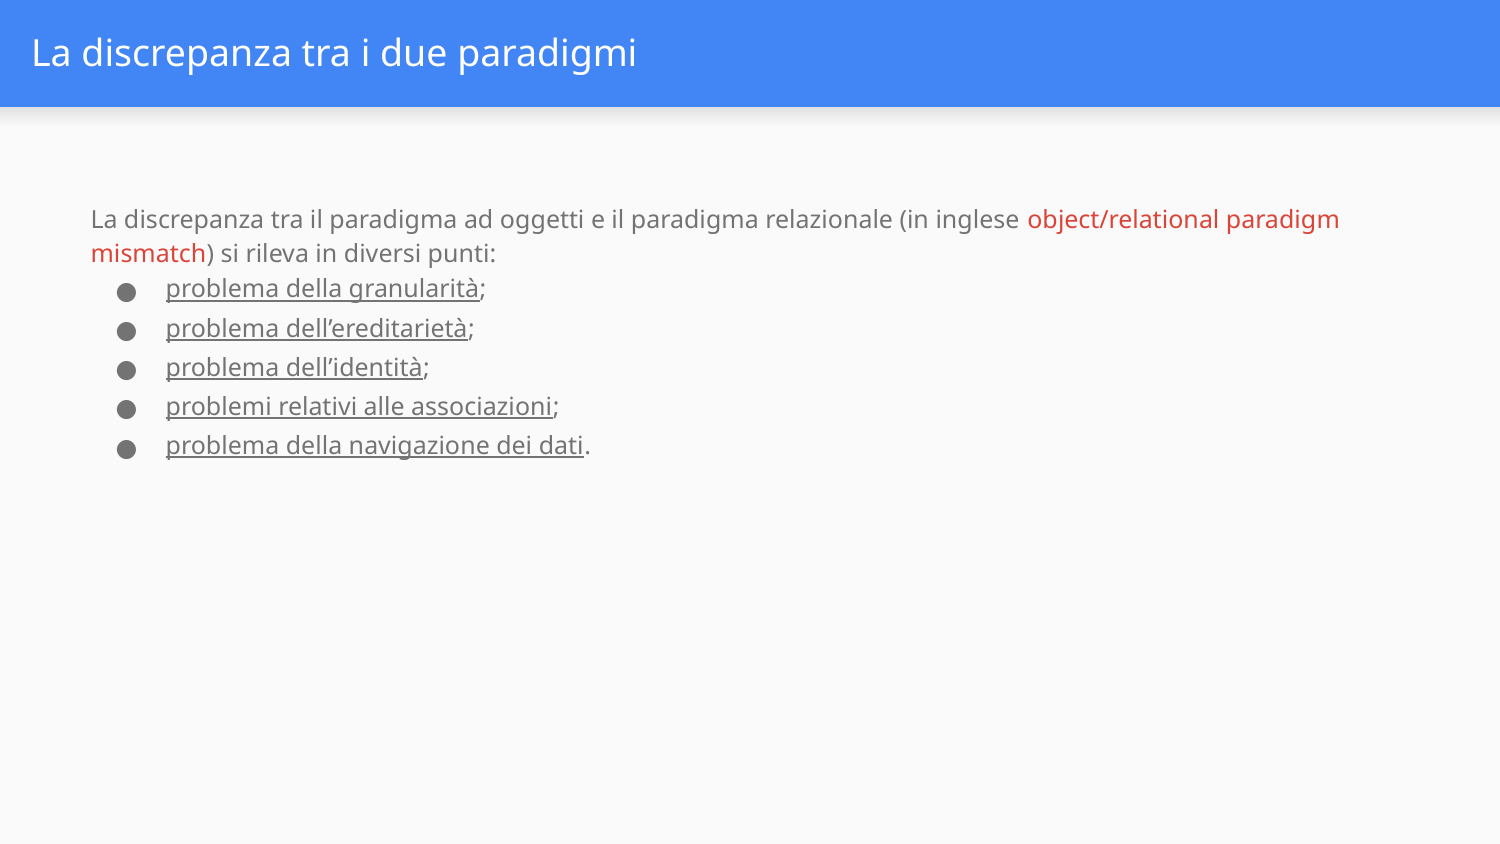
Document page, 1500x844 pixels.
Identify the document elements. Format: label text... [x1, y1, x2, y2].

list La discrepanza tra il paradigma ad oggetti e il paradigma relazionale (in inglese object/relational paradigm mismatch) si rileva in diversi punti: problema della granularità; problema dell’ereditarietà; problema dell’identità; problemi relativi alle associazioni; problema della navigazione dei dati. [75, 184, 1425, 801]
title La discrepanza tra i due paradigmi [16, 2, 1464, 102]
